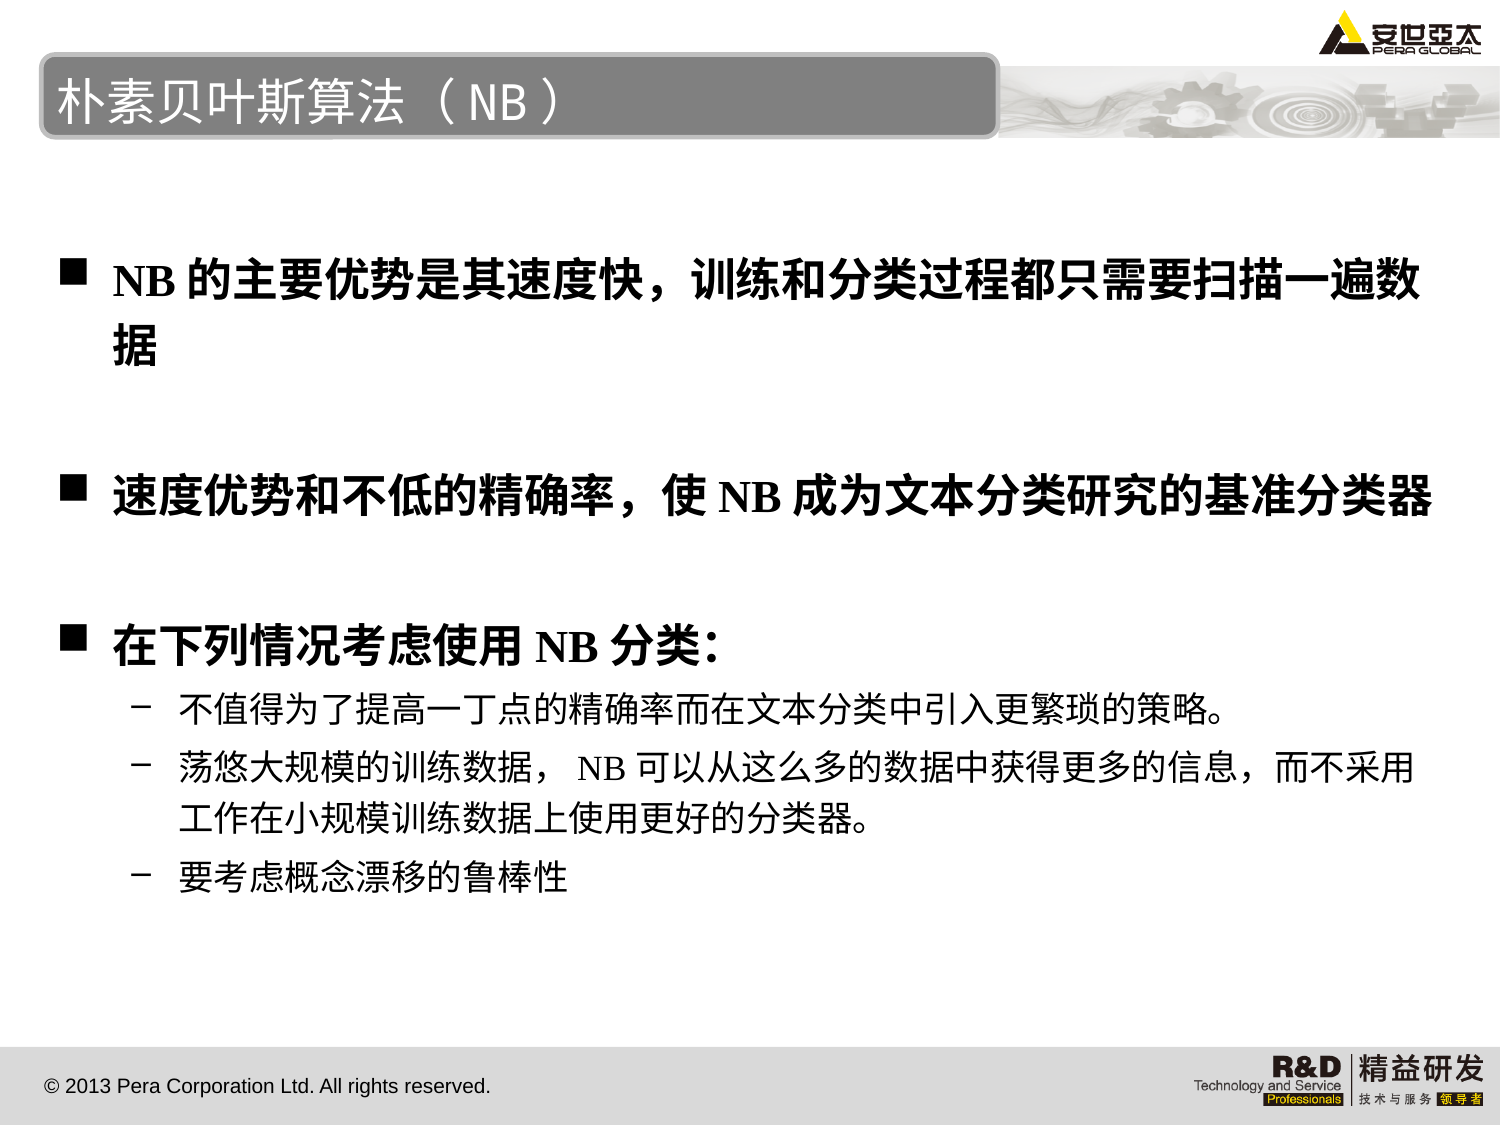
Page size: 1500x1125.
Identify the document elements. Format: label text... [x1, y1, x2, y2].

picture [1316, 7, 1483, 55]
title 朴素贝叶斯算法（NB） [41, 30, 1247, 171]
list NB的主要优势是其速度快，训练和分类过程都只需要扫描一遍数据 速度优势和不低的精确率，使NB成为文本分类研究的基准分类器 在下列情况考虑使用NB分类： 不值得为了提高一丁点的精确率而在文本分类中引入更繁琐的策略。 荡悠大规模的训练数据，NB可以从这么多的数据中获得更多的信息，而不采用工作在小规模训练数据上使用更好的分类器。 要考虑概念漂移的鲁棒性 [40, 231, 1460, 1006]
picture [1194, 1054, 1483, 1106]
